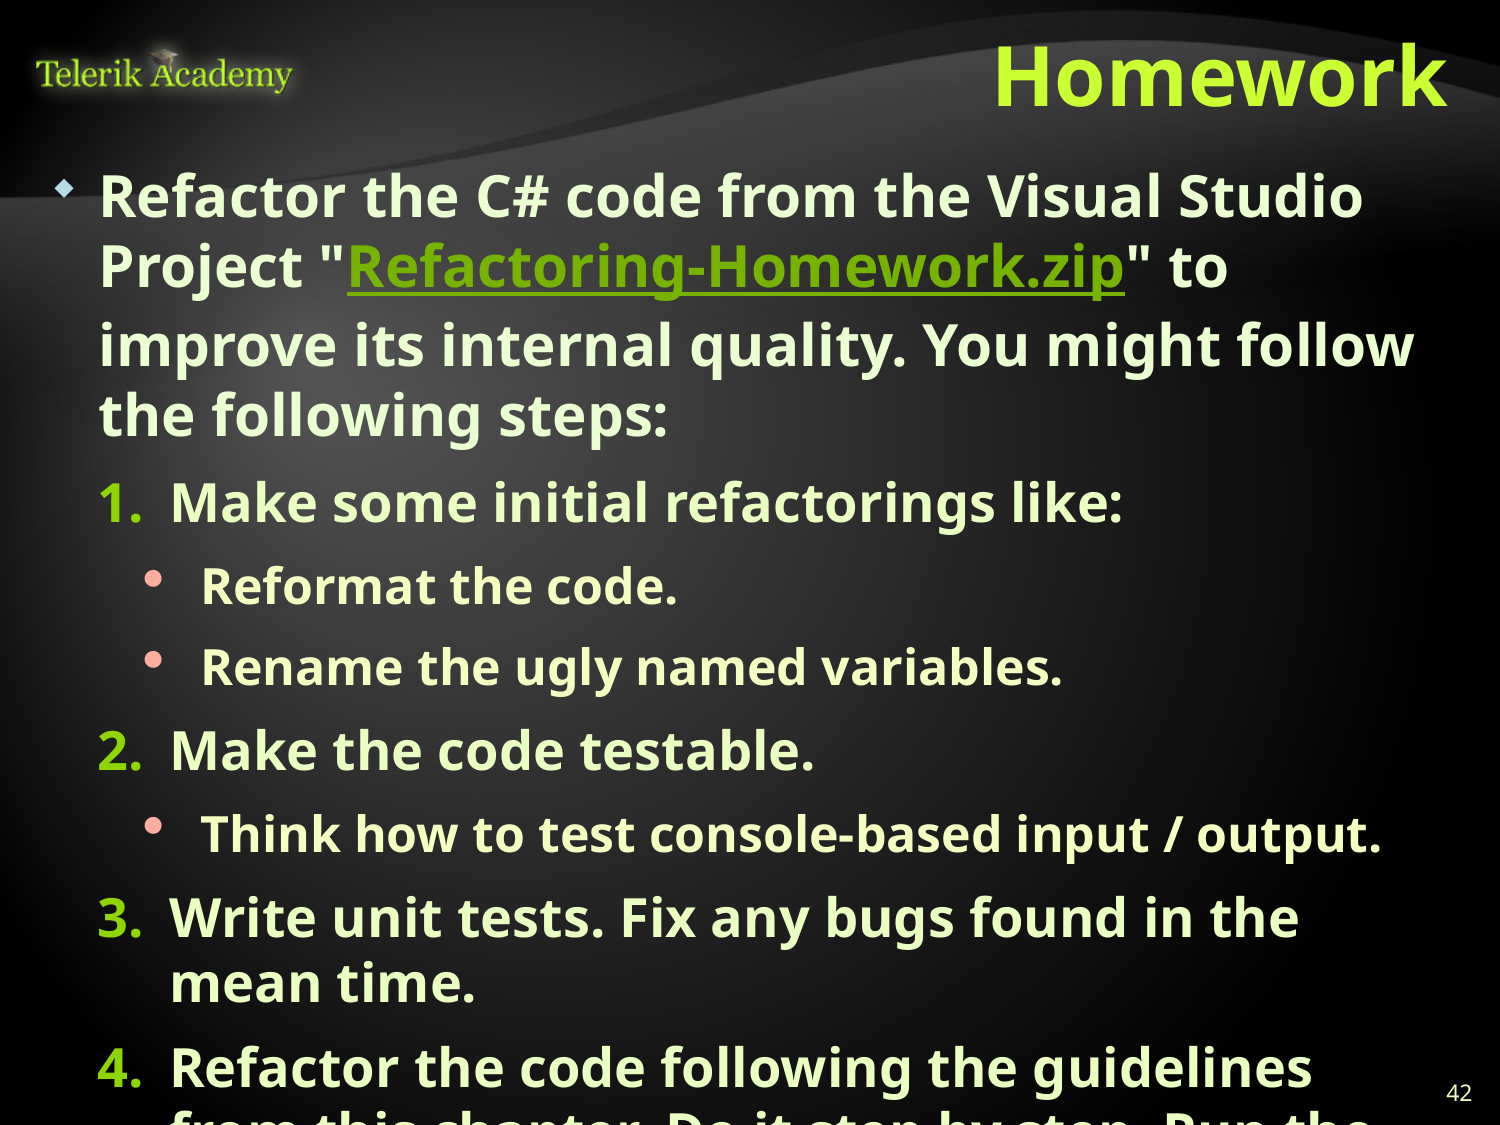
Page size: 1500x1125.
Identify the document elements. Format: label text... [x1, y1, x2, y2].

title Homework [300, 12, 1463, 150]
list Refactor the C# code from the Visual Studio Project "Refactoring-Homework.zip" to improve its internal quality. You might follow the following steps: Make some initial refactorings like: Reformat the code. Rename the ugly named variables. Make the code testable. Think how to test console-based input / output. Write unit tests. Fix any bugs found in the mean time. Refactor the code following the guidelines from this chapter. Do it step by step. Run the unit tests after each major change. [37, 151, 1463, 1097]
slide_number 42 [1412, 1074, 1488, 1113]
picture [0, 0, 1500, 1125]
